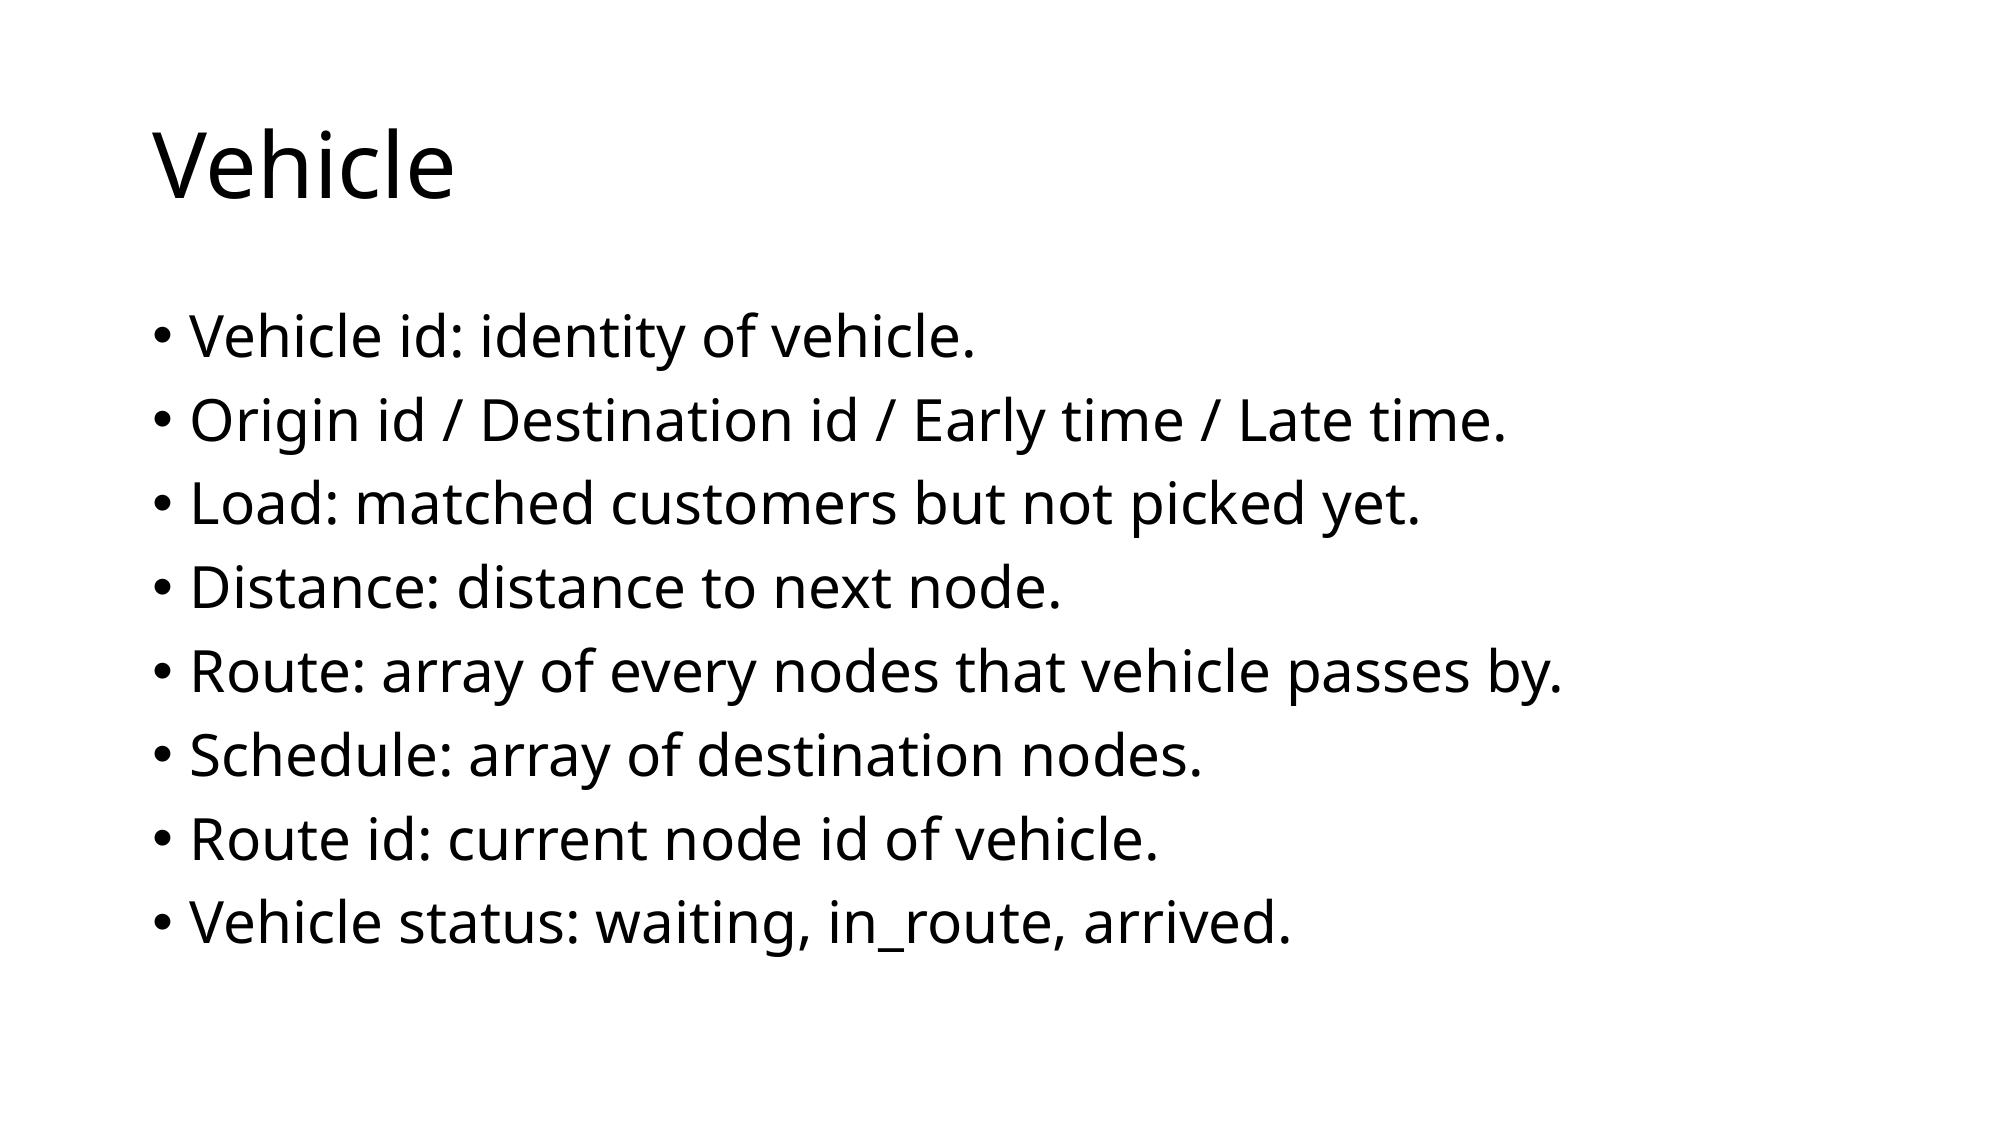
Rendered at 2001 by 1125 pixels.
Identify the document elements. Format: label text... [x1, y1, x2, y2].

title Vehicle [137, 59, 1863, 278]
list Vehicle id: identity of vehicle. Origin id / Destination id / Early time / Late time. Load: matched customers but not picked yet. Distance: distance to next node. Route: array of every nodes that vehicle passes by. Schedule: array of destination nodes. Route id: current node id of vehicle. Vehicle status: waiting, in_route, arrived. [137, 299, 1863, 1014]
